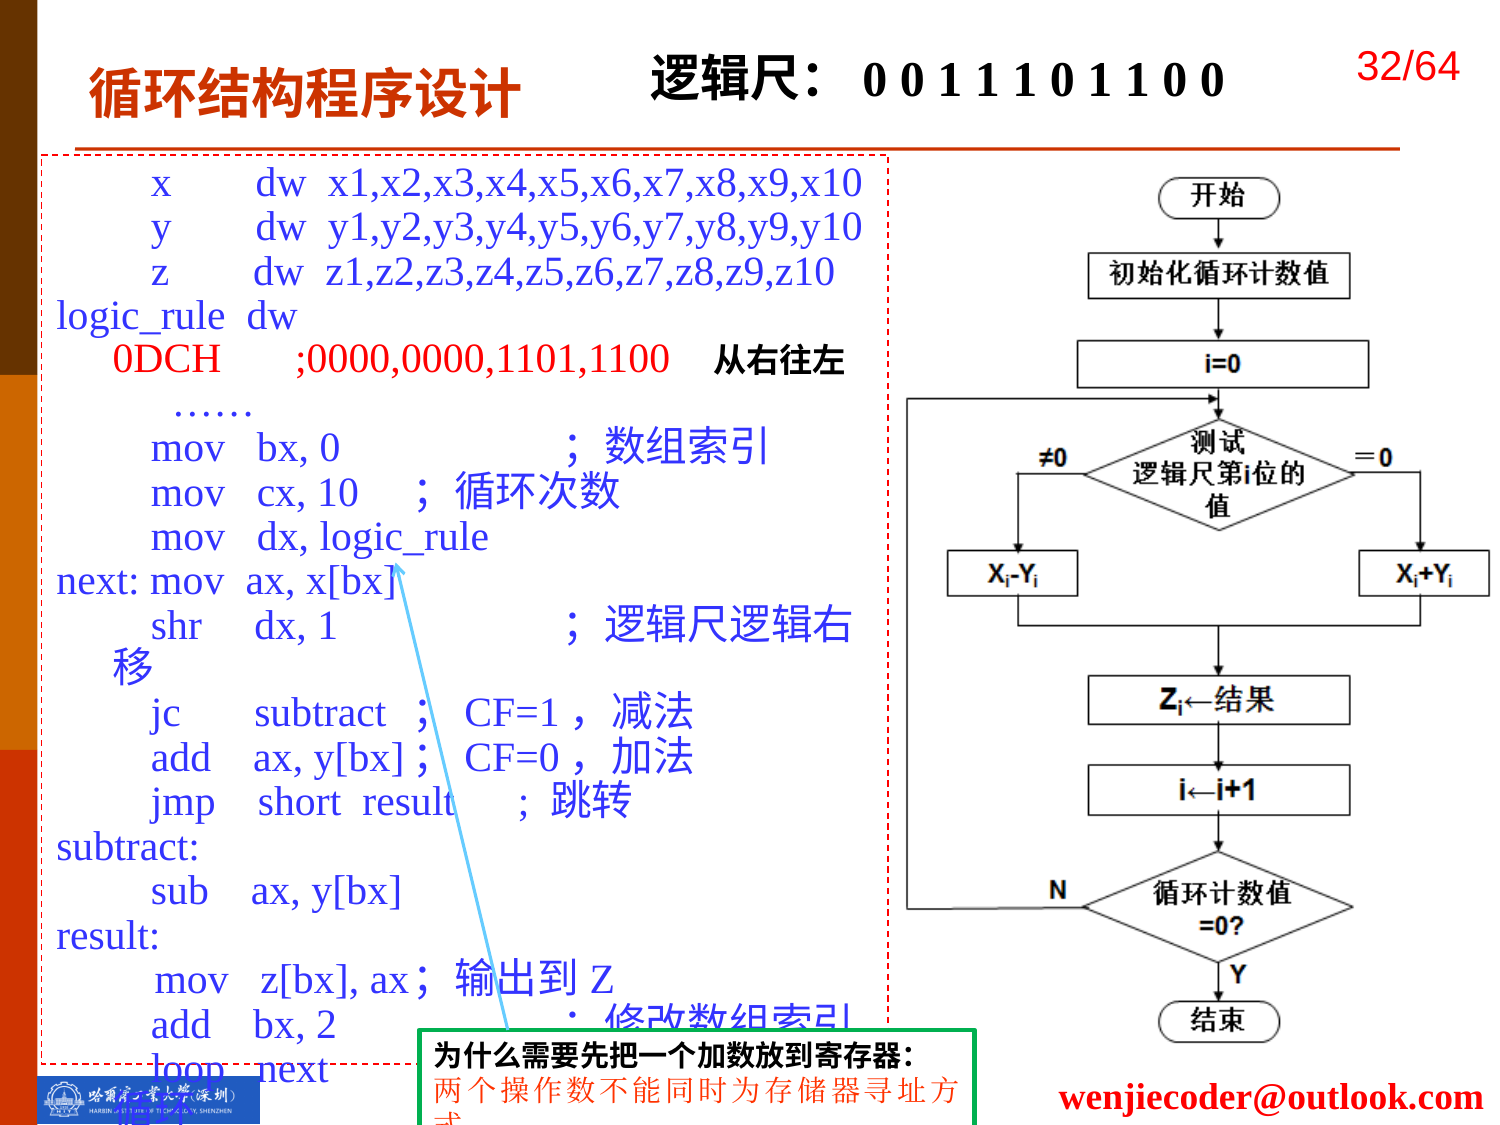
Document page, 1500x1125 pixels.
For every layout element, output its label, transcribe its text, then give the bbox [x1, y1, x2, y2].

picture [893, 168, 1498, 1051]
text_box x dw x1,x2,x3,x4,x5,x6,x7,x8,x9,x10 y dw y1,y2,y3,y4,y5,y6,y7,y8,y9,y10 z dw z1,z2,z3,z4,z5,z6,z7,z8,z9,z10 logic_rule dw 0DCH ;0000,0000,1101,1100 …… mov bx, 0 ；数组索引 mov cx, 10 ；循环次数 mov dx, logic_rule next: mov ax, x[bx] shr dx, 1 ；逻辑尺逻辑右移 jc subtract ；CF=1，减法 add ax, y[bx] ；CF=0，加法 jmp short result ; 跳转 subtract: sub ax, y[bx] result: mov z[bx], ax ；输出到Z add bx, 2 ；修改数组索引 loop next ；CX不为0则循环 …… [41, 154, 889, 1065]
picture [37, 1076, 260, 1124]
text_box 逻辑尺：0 0 1 1 1 0 1 1 0 0 [635, 38, 1240, 114]
text_box 循环结构程序设计 [74, 52, 1123, 132]
text_box 从右往左 [698, 332, 862, 387]
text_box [395, 562, 975, 1116]
